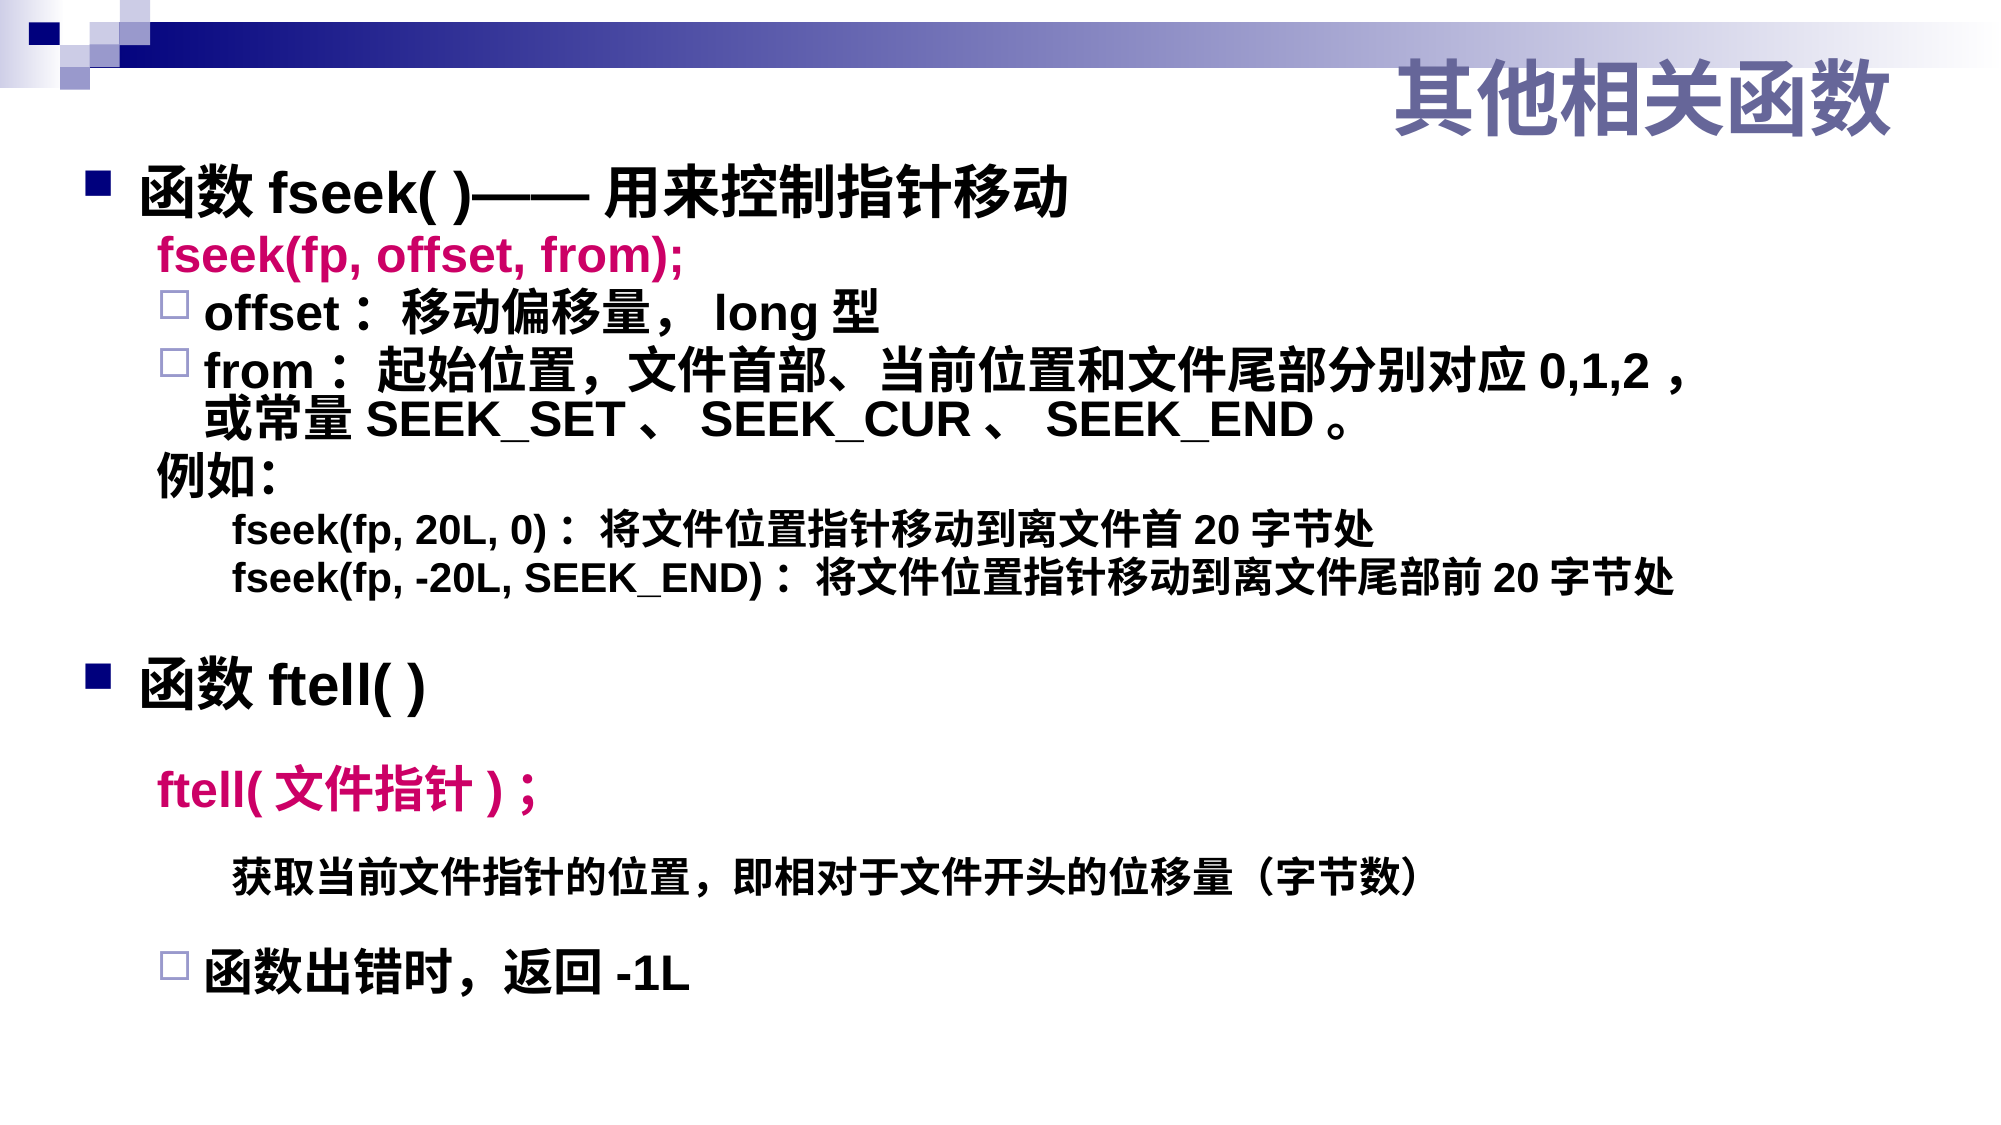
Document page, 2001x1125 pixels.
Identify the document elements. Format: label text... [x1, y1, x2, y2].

title 其他相关函数 [1377, 35, 1935, 157]
list 函数fseek( )——用来控制指针移动 fseek(fp, offset, from); offset：移动偏移量，long型 from：起始位置，文件首部、当前位置和文件尾部分别对应0,1,2，或常量SEEK_SET、SEEK_CUR、SEEK_END。 例如： fseek(fp, 20L, 0)：将文件位置指针移动到离文件首20字节处 fseek(fp, -20L, SEEK_END)：将文件位置指针移动到离文件尾部前20字节处 函数ftell( ) ftell(文件指针)； 获取当前文件指针的位置，即相对于文件开头的位移量（字节数） 函数出错时，返回-1L [66, 160, 1750, 1071]
